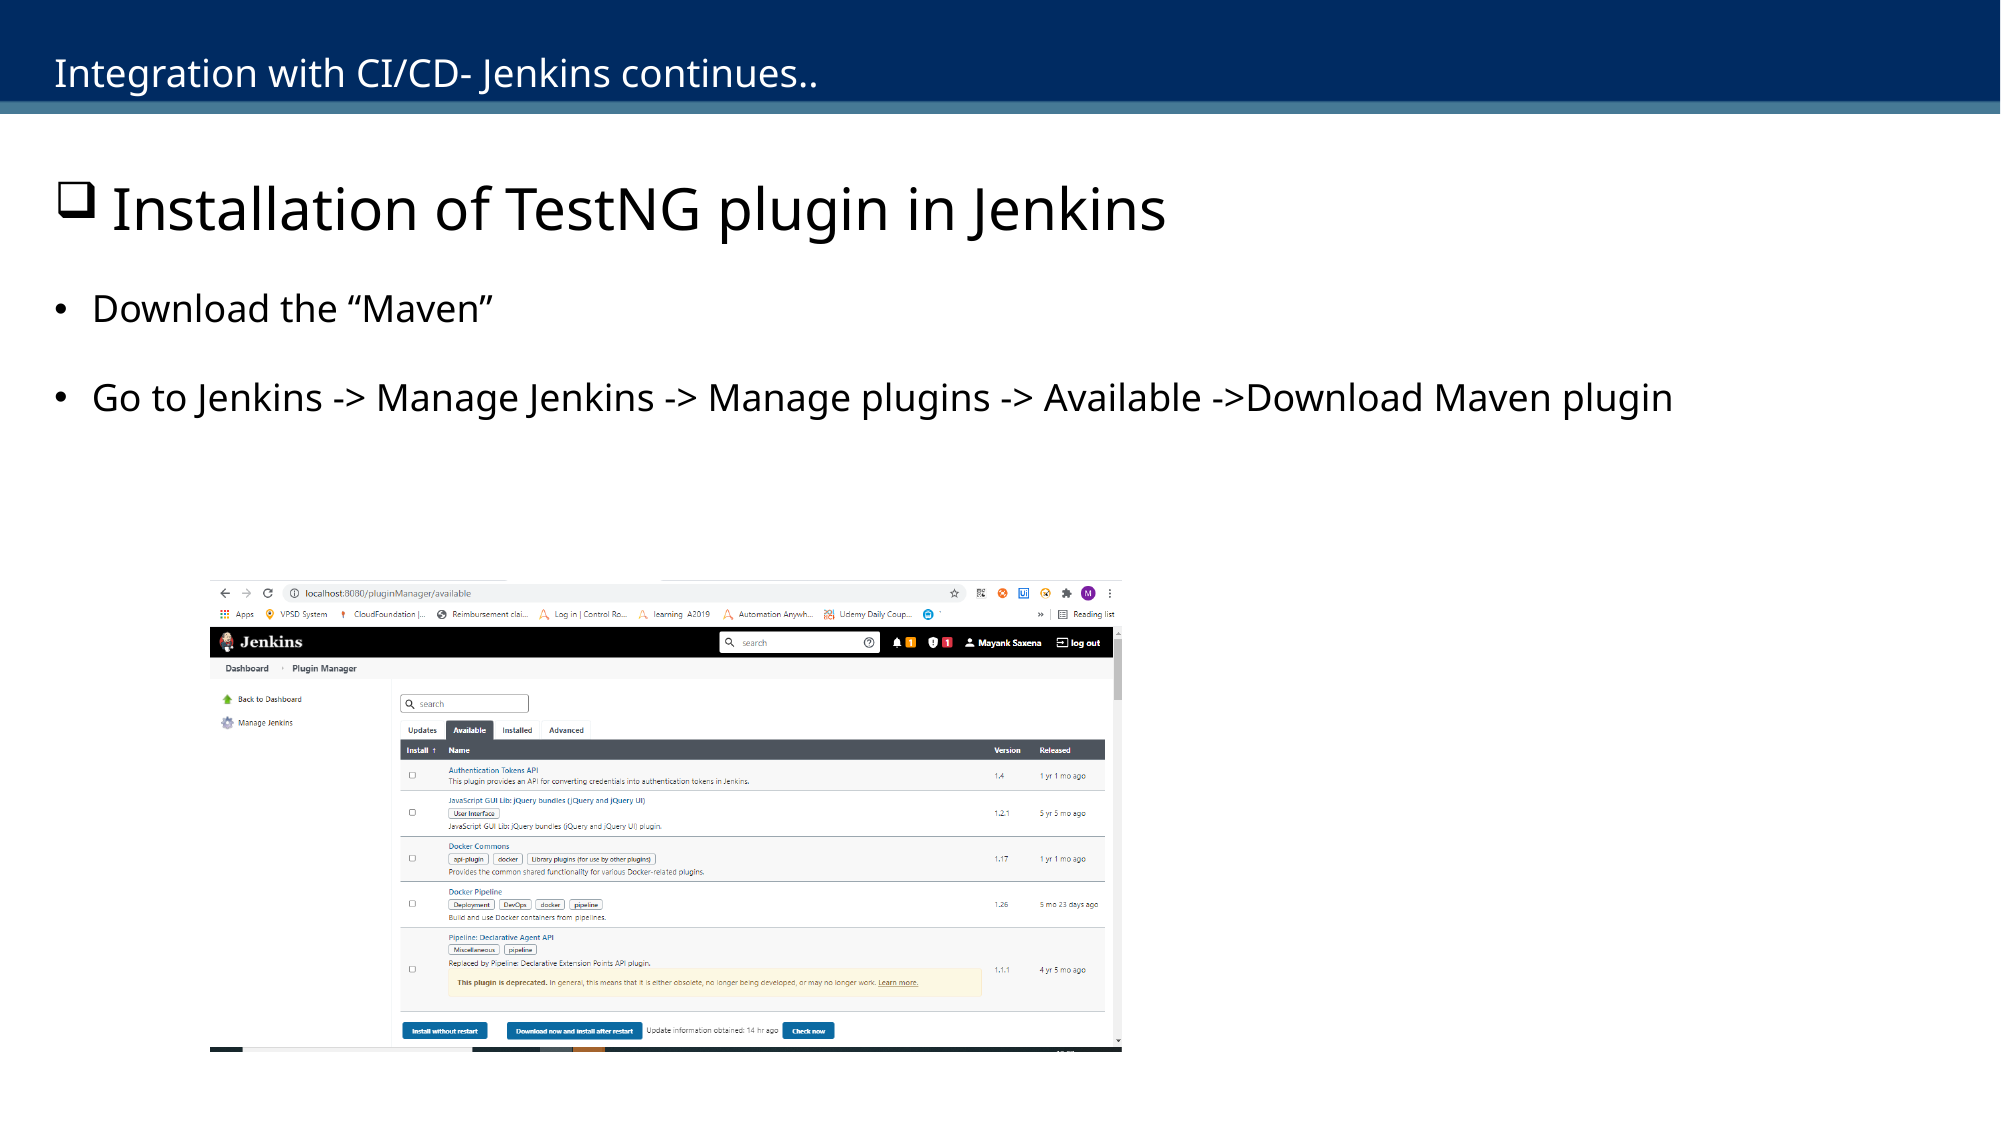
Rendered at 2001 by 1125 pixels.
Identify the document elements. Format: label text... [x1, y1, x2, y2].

picture [0, 0, 2001, 114]
title Integration with CI/CD- Jenkins continues.. [39, 18, 1961, 96]
picture [209, 580, 1122, 1052]
list Installation of TestNG plugin in Jenkins Download the “Maven” Go to Jenkins -> Manage Jenkins -> Manage plugins -> Available ->Download Maven plugin [39, 129, 1961, 1052]
